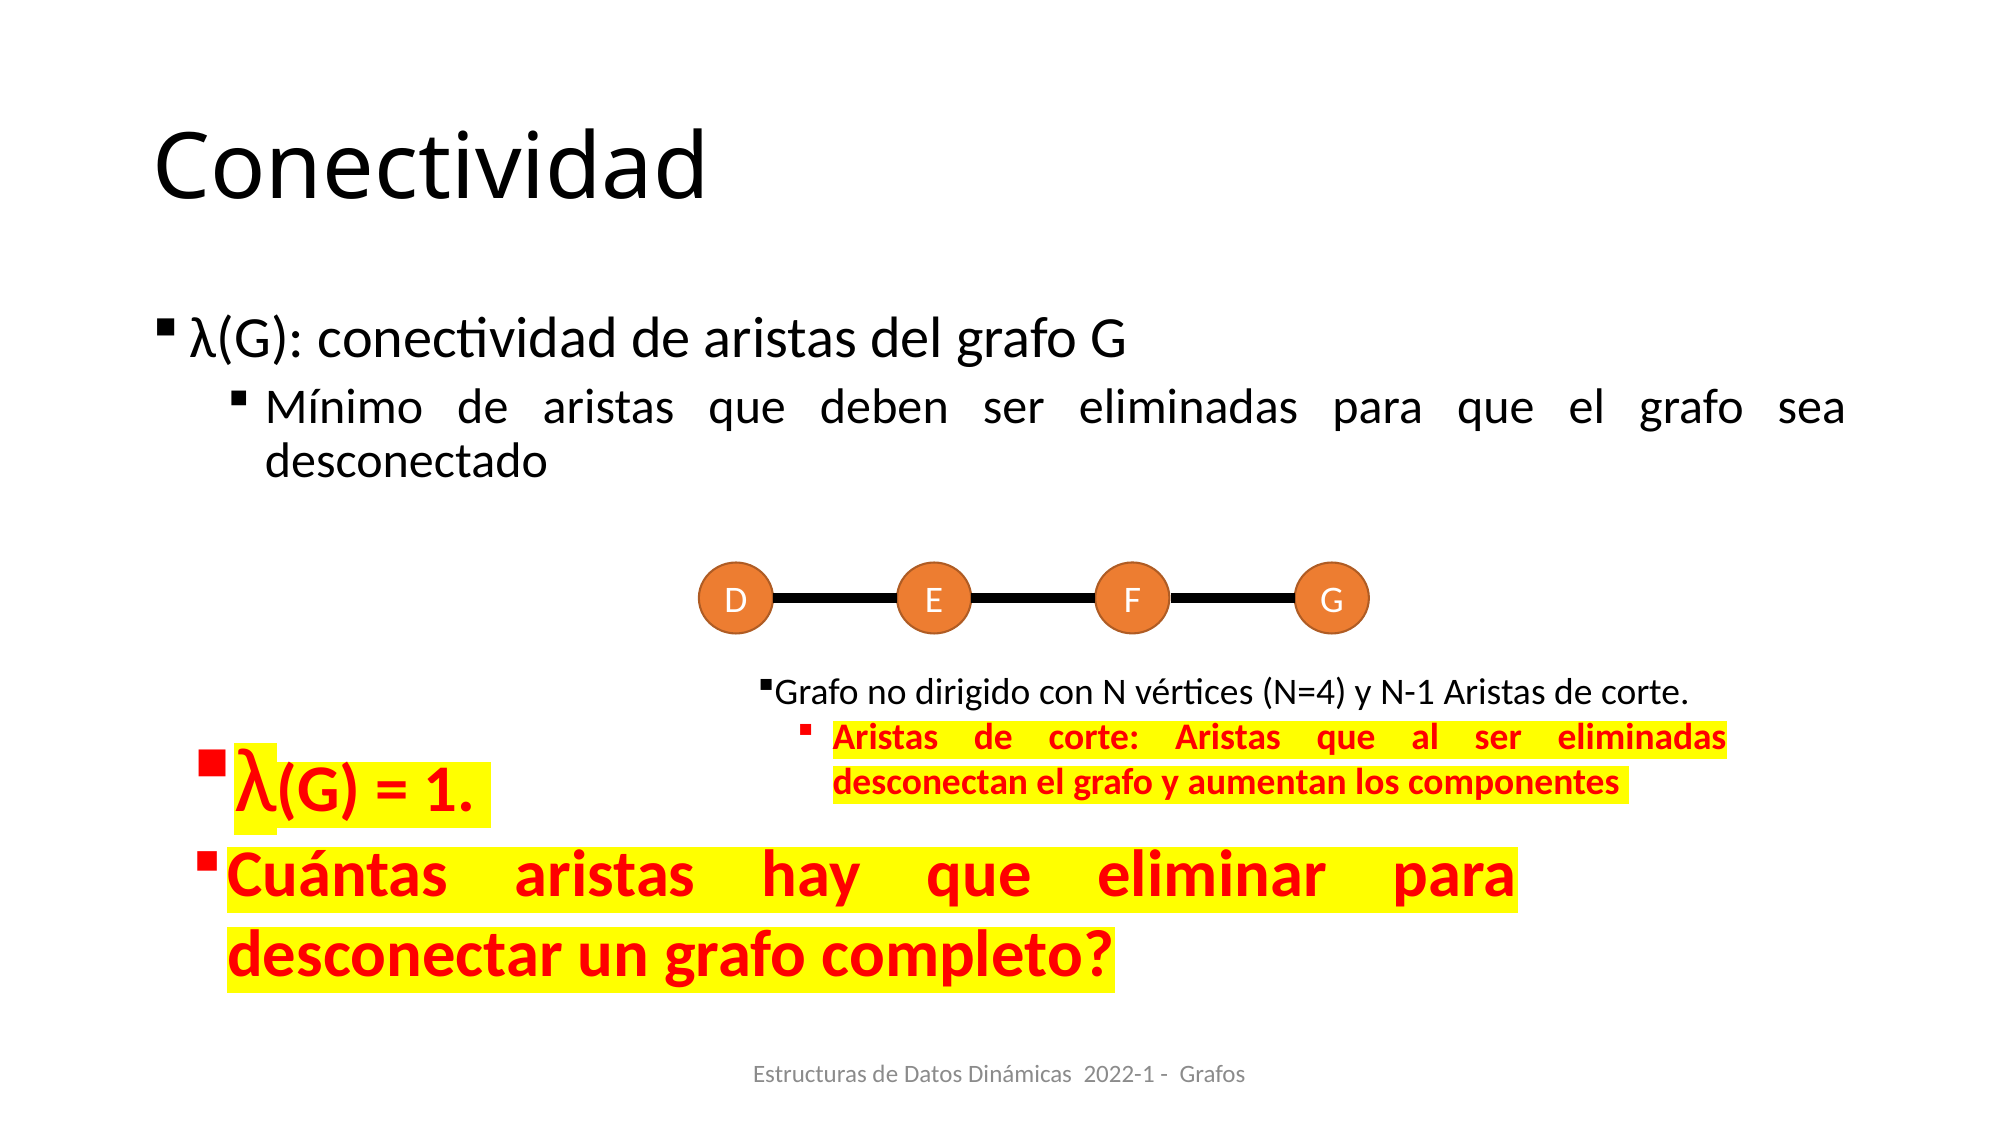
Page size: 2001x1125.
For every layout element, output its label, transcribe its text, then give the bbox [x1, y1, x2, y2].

text_box F [1094, 561, 1171, 635]
list λ(G): conectividad de aristas del grafo G Mínimo de aristas que deben ser eliminadas para que el grafo sea desconectado [137, 299, 1863, 1014]
text_box G [1294, 561, 1370, 635]
footer Estructuras de Datos Dinámicas 2022-1 - Grafos [662, 1042, 1338, 1103]
title Conectividad [137, 59, 1863, 278]
text_box D [697, 561, 774, 635]
text_box λ(G) = 1. Cuántas aristas hay que eliminar para desconectar un grafo completo? [137, 712, 1533, 998]
text_box E [896, 561, 972, 635]
text_box Grafo no dirigido con N vértices (N=4) y N-1 Aristas de corte. Aristas de corte: Aristas que al ser eliminadas desconectan el grafo y aumentan los componentes [742, 659, 1743, 810]
